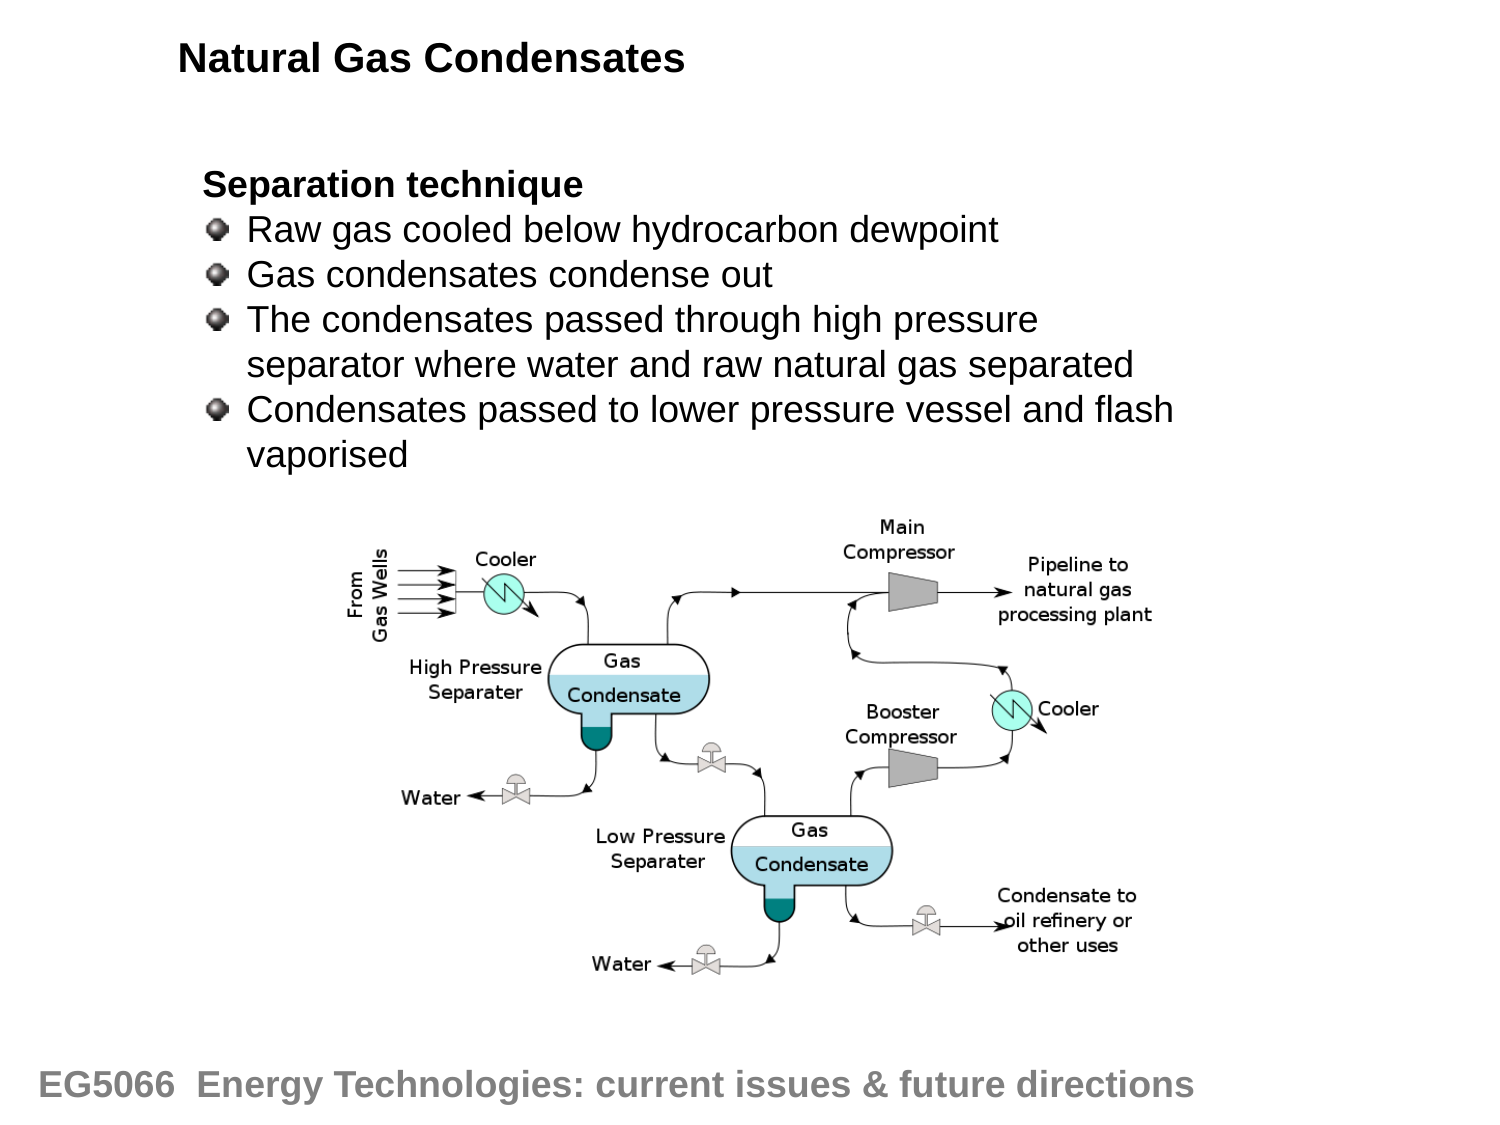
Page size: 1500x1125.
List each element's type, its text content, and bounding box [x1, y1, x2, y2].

picture [202, 259, 229, 286]
text_box EG5066 Energy Technologies: current issues & future directions [23, 1052, 1313, 1113]
picture [202, 214, 229, 241]
text_box Natural Gas Condensates [162, 23, 702, 89]
picture [202, 394, 229, 421]
picture [331, 480, 1161, 1033]
text_box Separation technique Raw gas cooled below hydrocarbon dewpoint Gas condensates condense out The condensates passed through high pressure separator where water and raw natural gas separated Condensates passed to lower pressure vessel and flash vaporised [187, 152, 1207, 483]
picture [202, 304, 229, 331]
